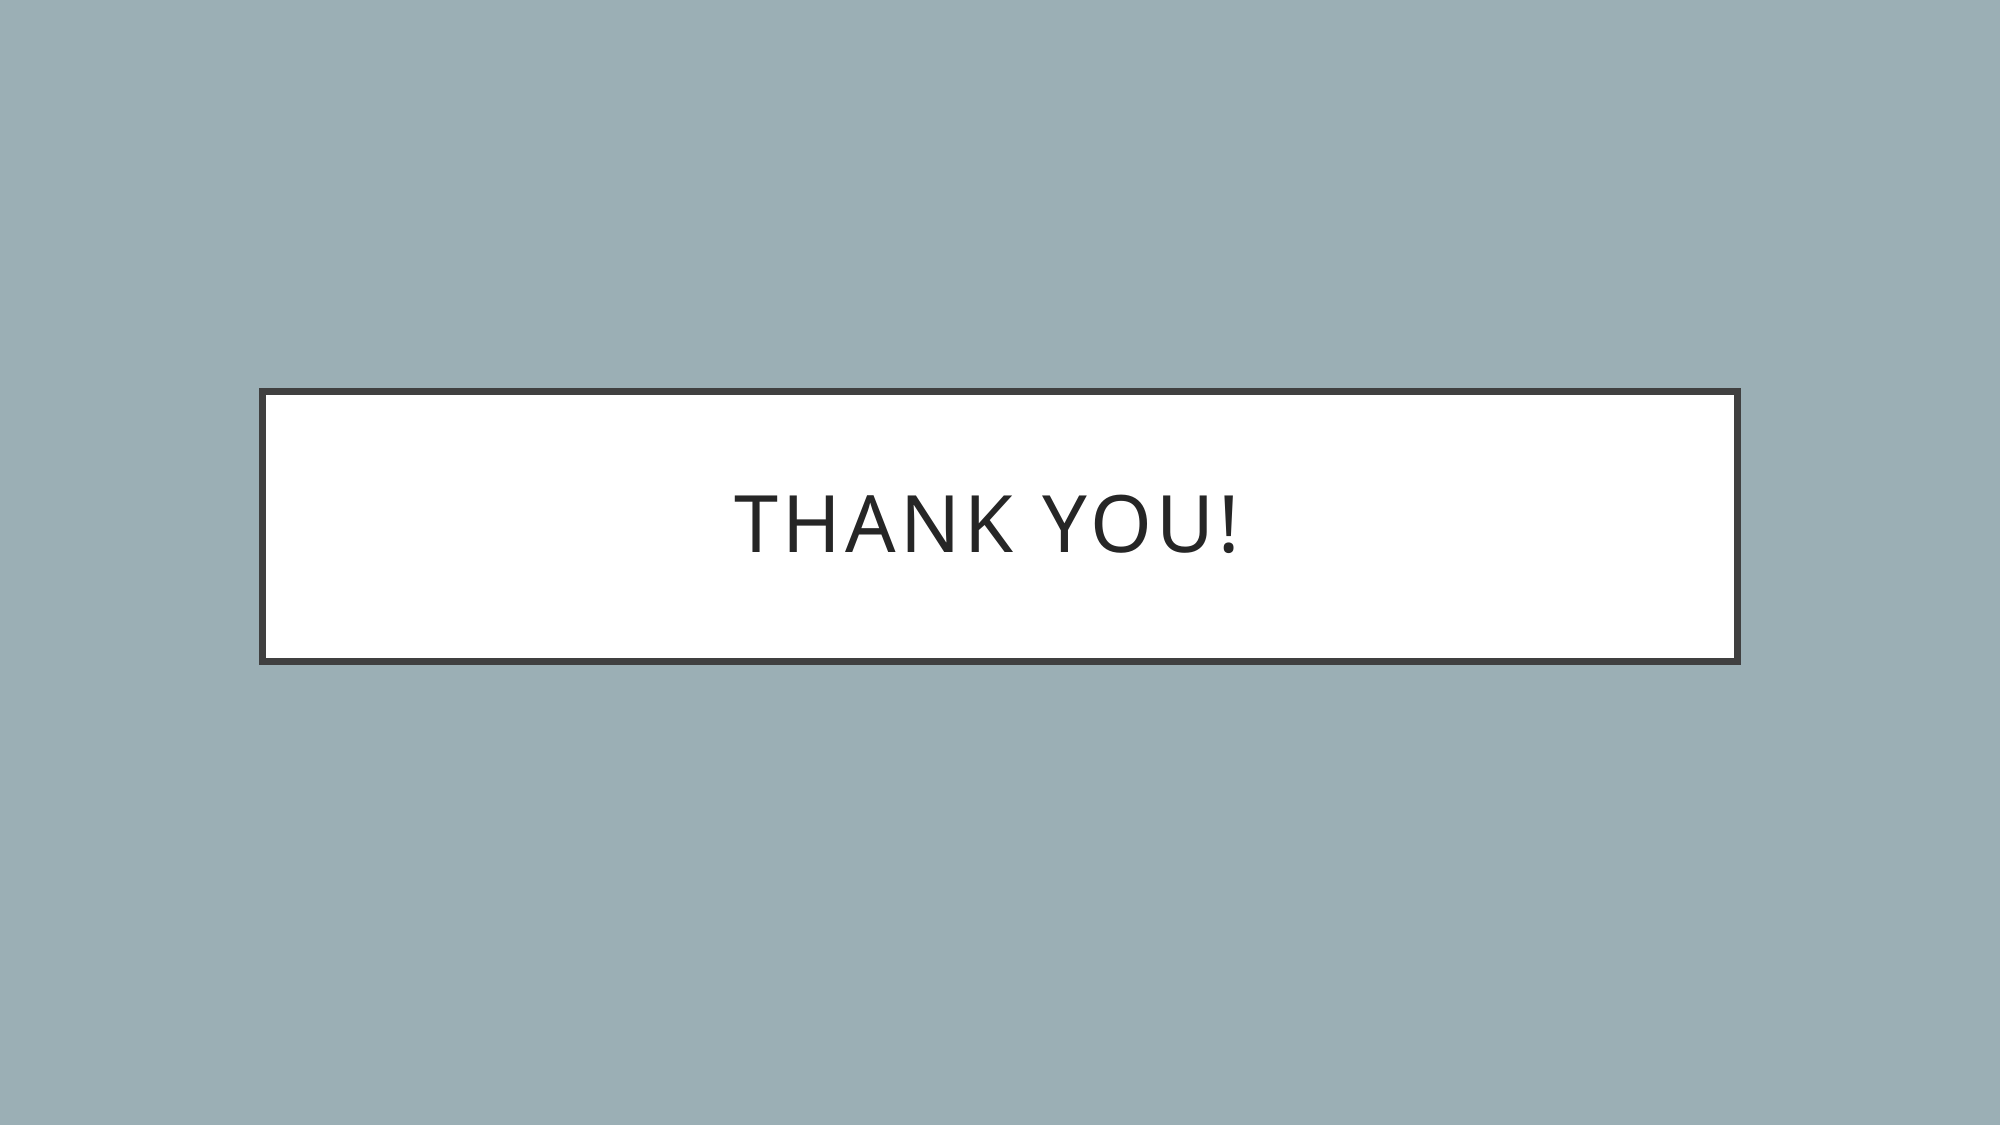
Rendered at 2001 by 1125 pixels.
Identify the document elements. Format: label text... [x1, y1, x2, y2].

title Thank you! [259, 388, 1741, 665]
